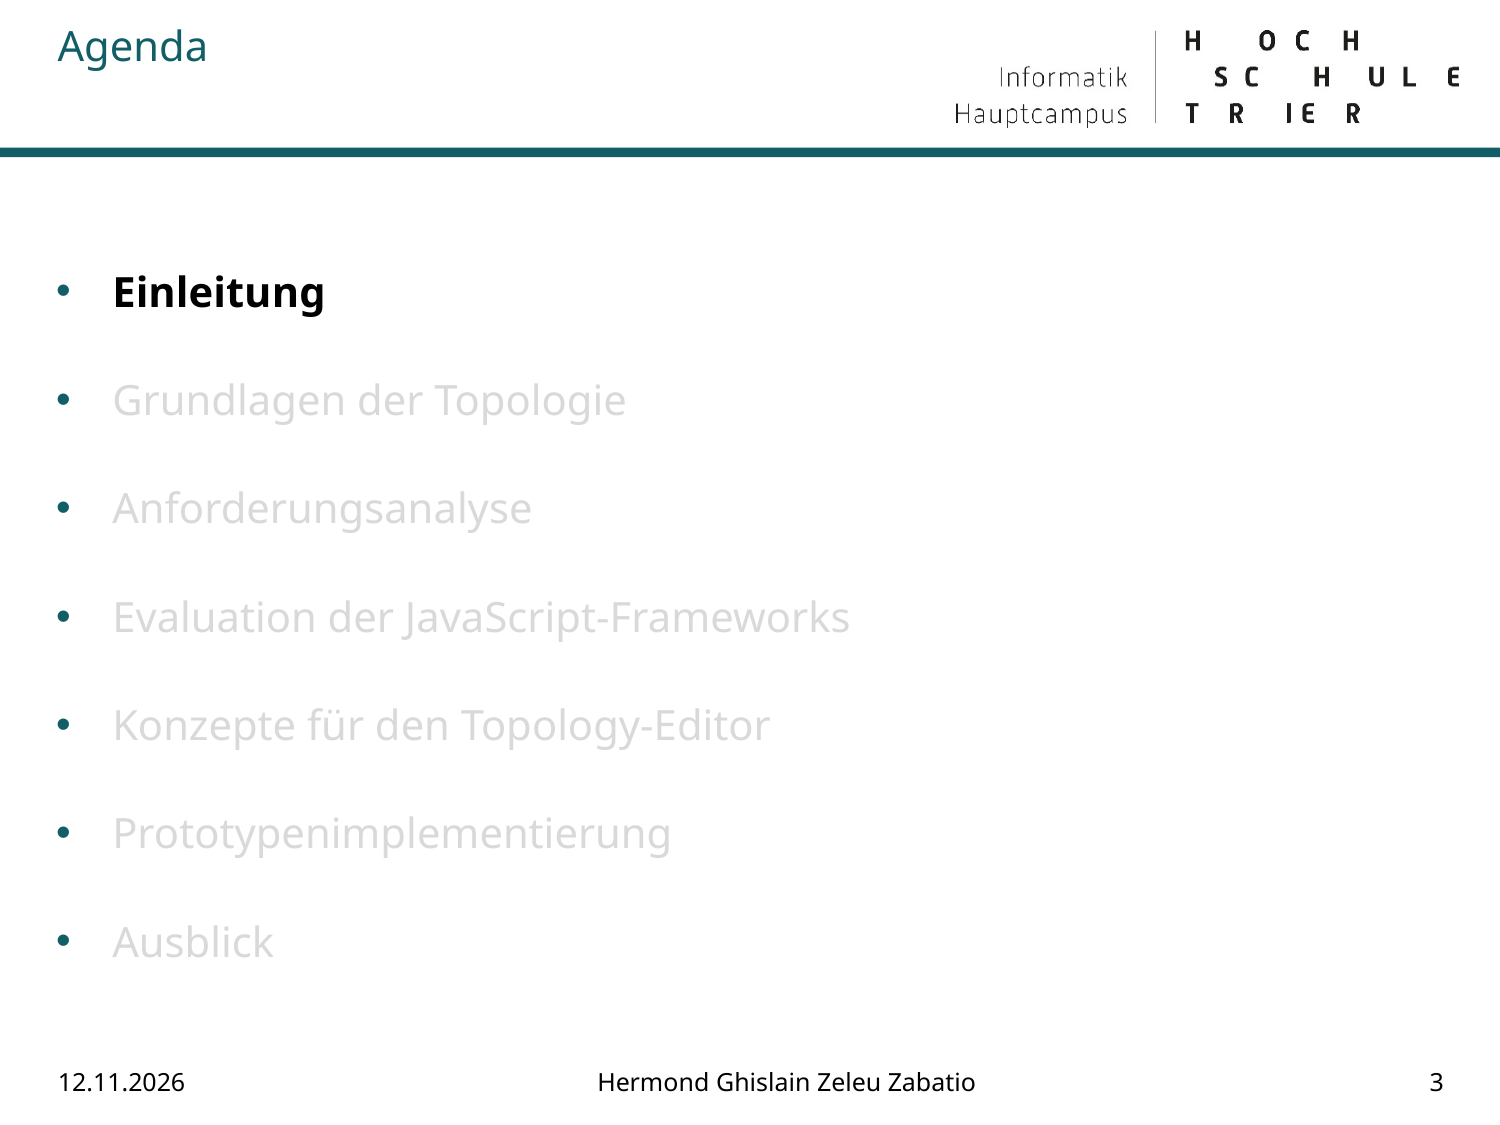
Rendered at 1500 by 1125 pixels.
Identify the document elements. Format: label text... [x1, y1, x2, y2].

slide_number 3 [1222, 1058, 1459, 1106]
picture [956, 30, 1459, 128]
list Einleitung Grundlagen der Topologie Anforderungsanalyse Evaluation der JavaScript-Frameworks Konzepte für den Topology-Editor Prototypenimplementierung Ausblick [41, 208, 1459, 1035]
title Agenda [42, 12, 941, 131]
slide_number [43, 1058, 349, 1106]
footer Hermond Ghislain Zeleu Zabatio [381, 1058, 1193, 1106]
